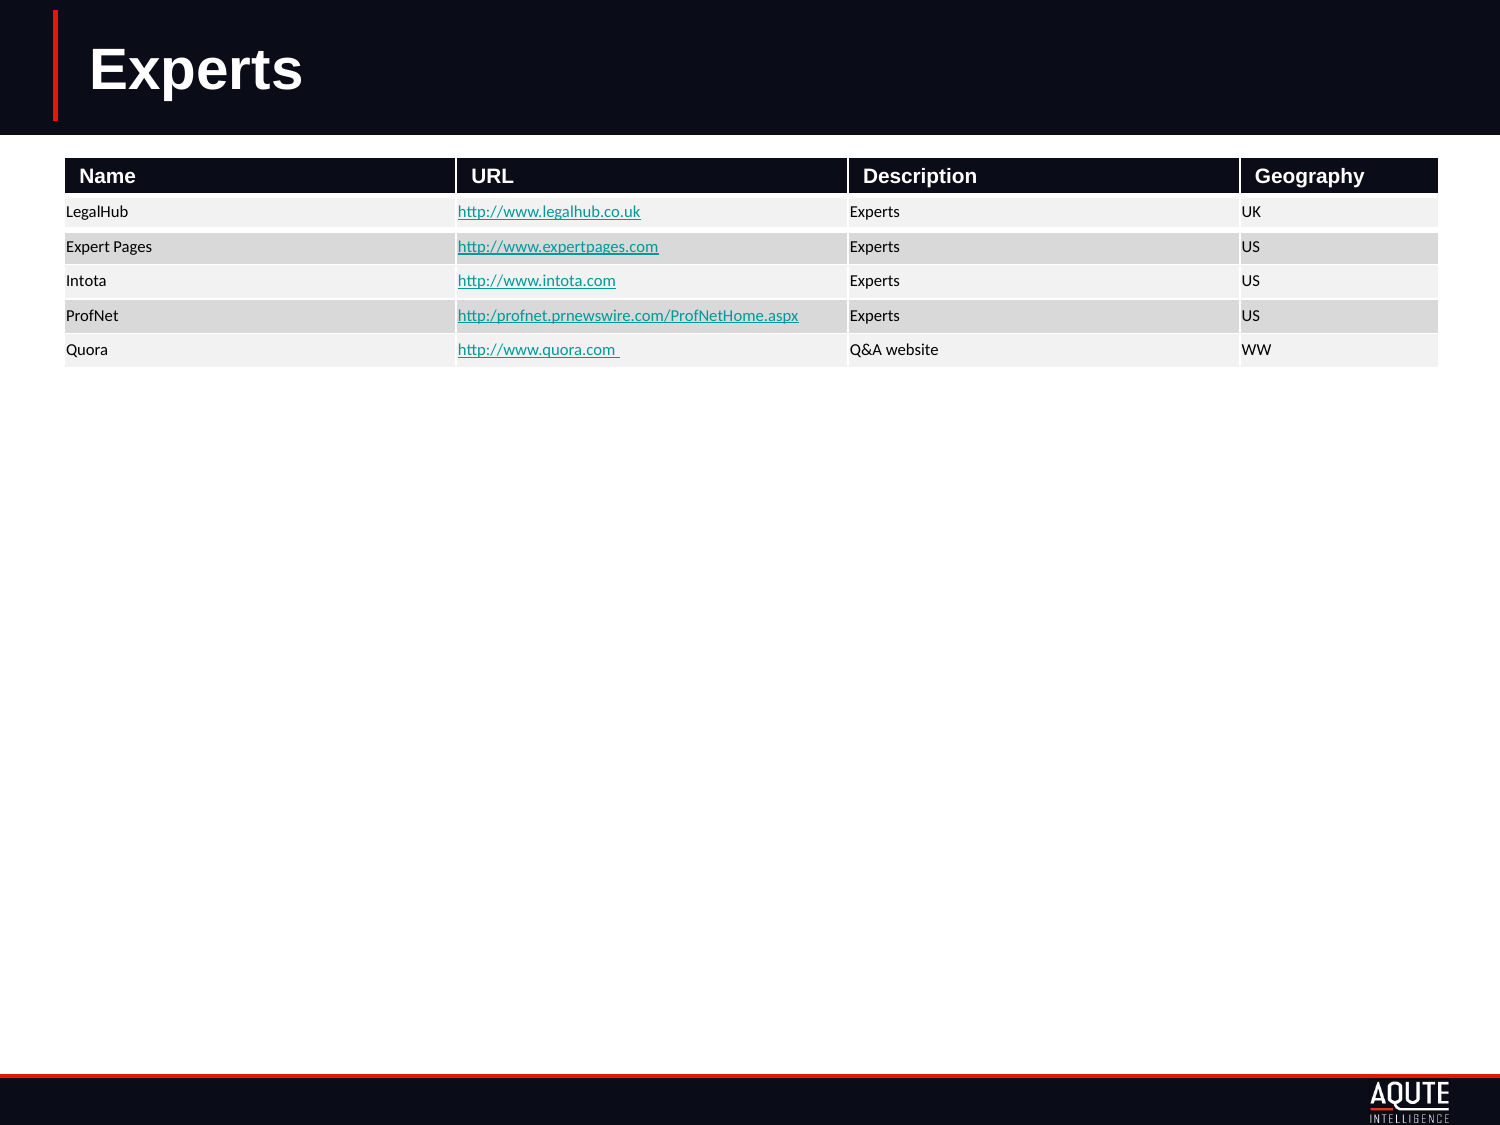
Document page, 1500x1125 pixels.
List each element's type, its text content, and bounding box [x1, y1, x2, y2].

table_cell Intota [65, 265, 455, 298]
table_cell http://www.legalhub.co.uk [457, 198, 847, 227]
table_cell Experts [849, 233, 1239, 264]
table_cell Q&A website [849, 334, 1239, 367]
table_cell UK [1241, 198, 1438, 227]
table_header Name [65, 158, 455, 193]
picture [1369, 1079, 1450, 1125]
table_cell Expert Pages [65, 233, 455, 264]
table_cell http://www.intota.com [457, 265, 847, 298]
table_cell Experts [849, 265, 1239, 298]
table_cell LegalHub [65, 198, 455, 227]
table_cell ProfNet [65, 300, 455, 333]
table_cell US [1241, 300, 1438, 333]
table_cell http://www.expertpages.com [457, 233, 847, 264]
table_header URL [457, 158, 847, 193]
table_cell Experts [849, 300, 1239, 333]
table_cell http:/profnet.prnewswire.com/ProfNetHome.aspx [457, 300, 847, 333]
table_cell US [1241, 233, 1438, 264]
table_header Geography [1241, 158, 1438, 193]
table_cell US [1241, 265, 1438, 298]
table_cell WW [1241, 334, 1438, 367]
title Experts [75, 12, 1500, 120]
table_cell Experts [849, 198, 1239, 227]
table_header Description [849, 158, 1239, 193]
table_cell Quora [65, 334, 455, 367]
table_cell http://www.quora.com [457, 334, 847, 367]
